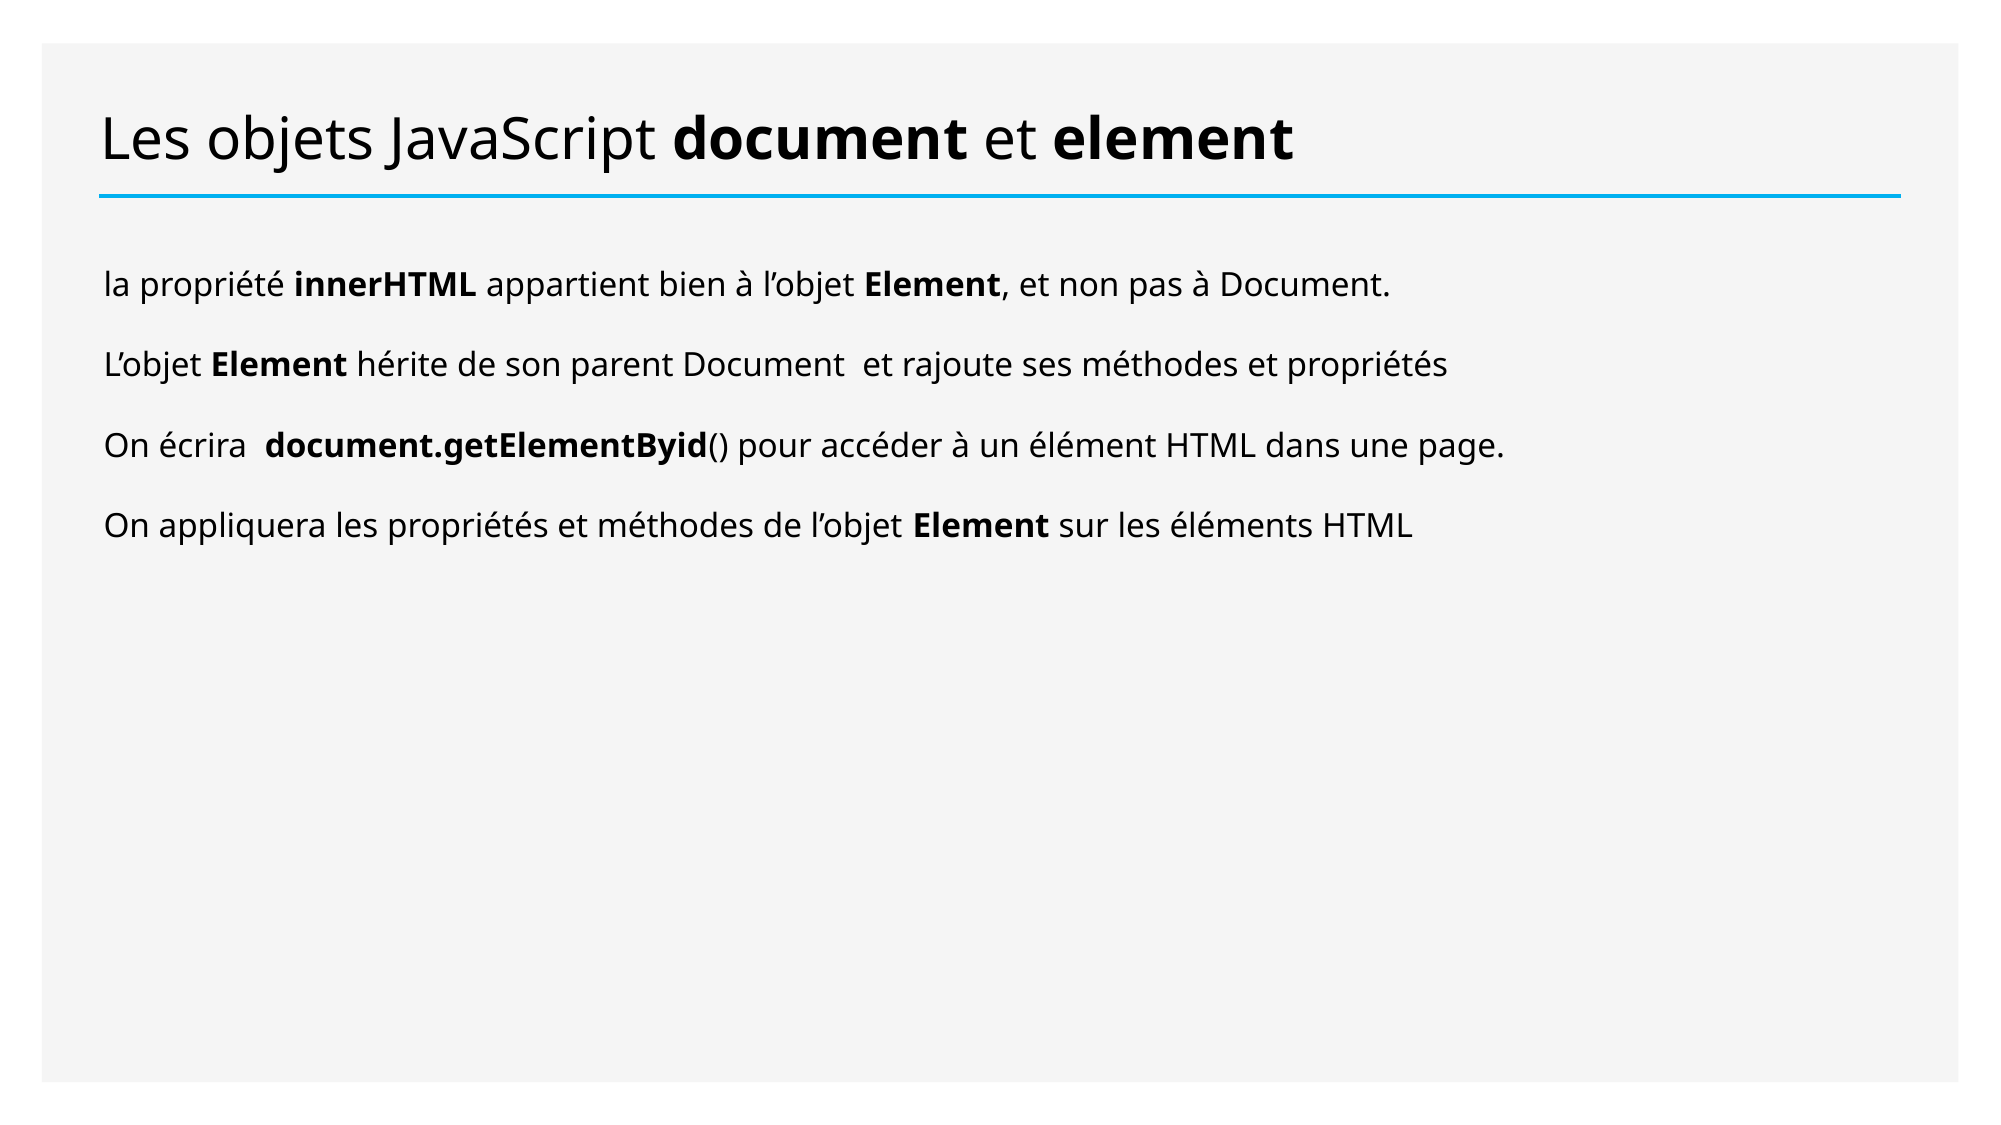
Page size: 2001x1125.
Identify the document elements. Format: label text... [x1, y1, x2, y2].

title Les objets JavaScript document et element [85, 73, 1888, 179]
list la propriété innerHTML appartient bien à l’objet Element, et non pas à Document. L’objet Element hérite de son parent Document et rajoute ses méthodes et propriétés On écrira document.getElementByid() pour accéder à un élément HTML dans une page. On appliquera les propriétés et méthodes de l’objet Element sur les éléments HTML [88, 235, 1627, 982]
